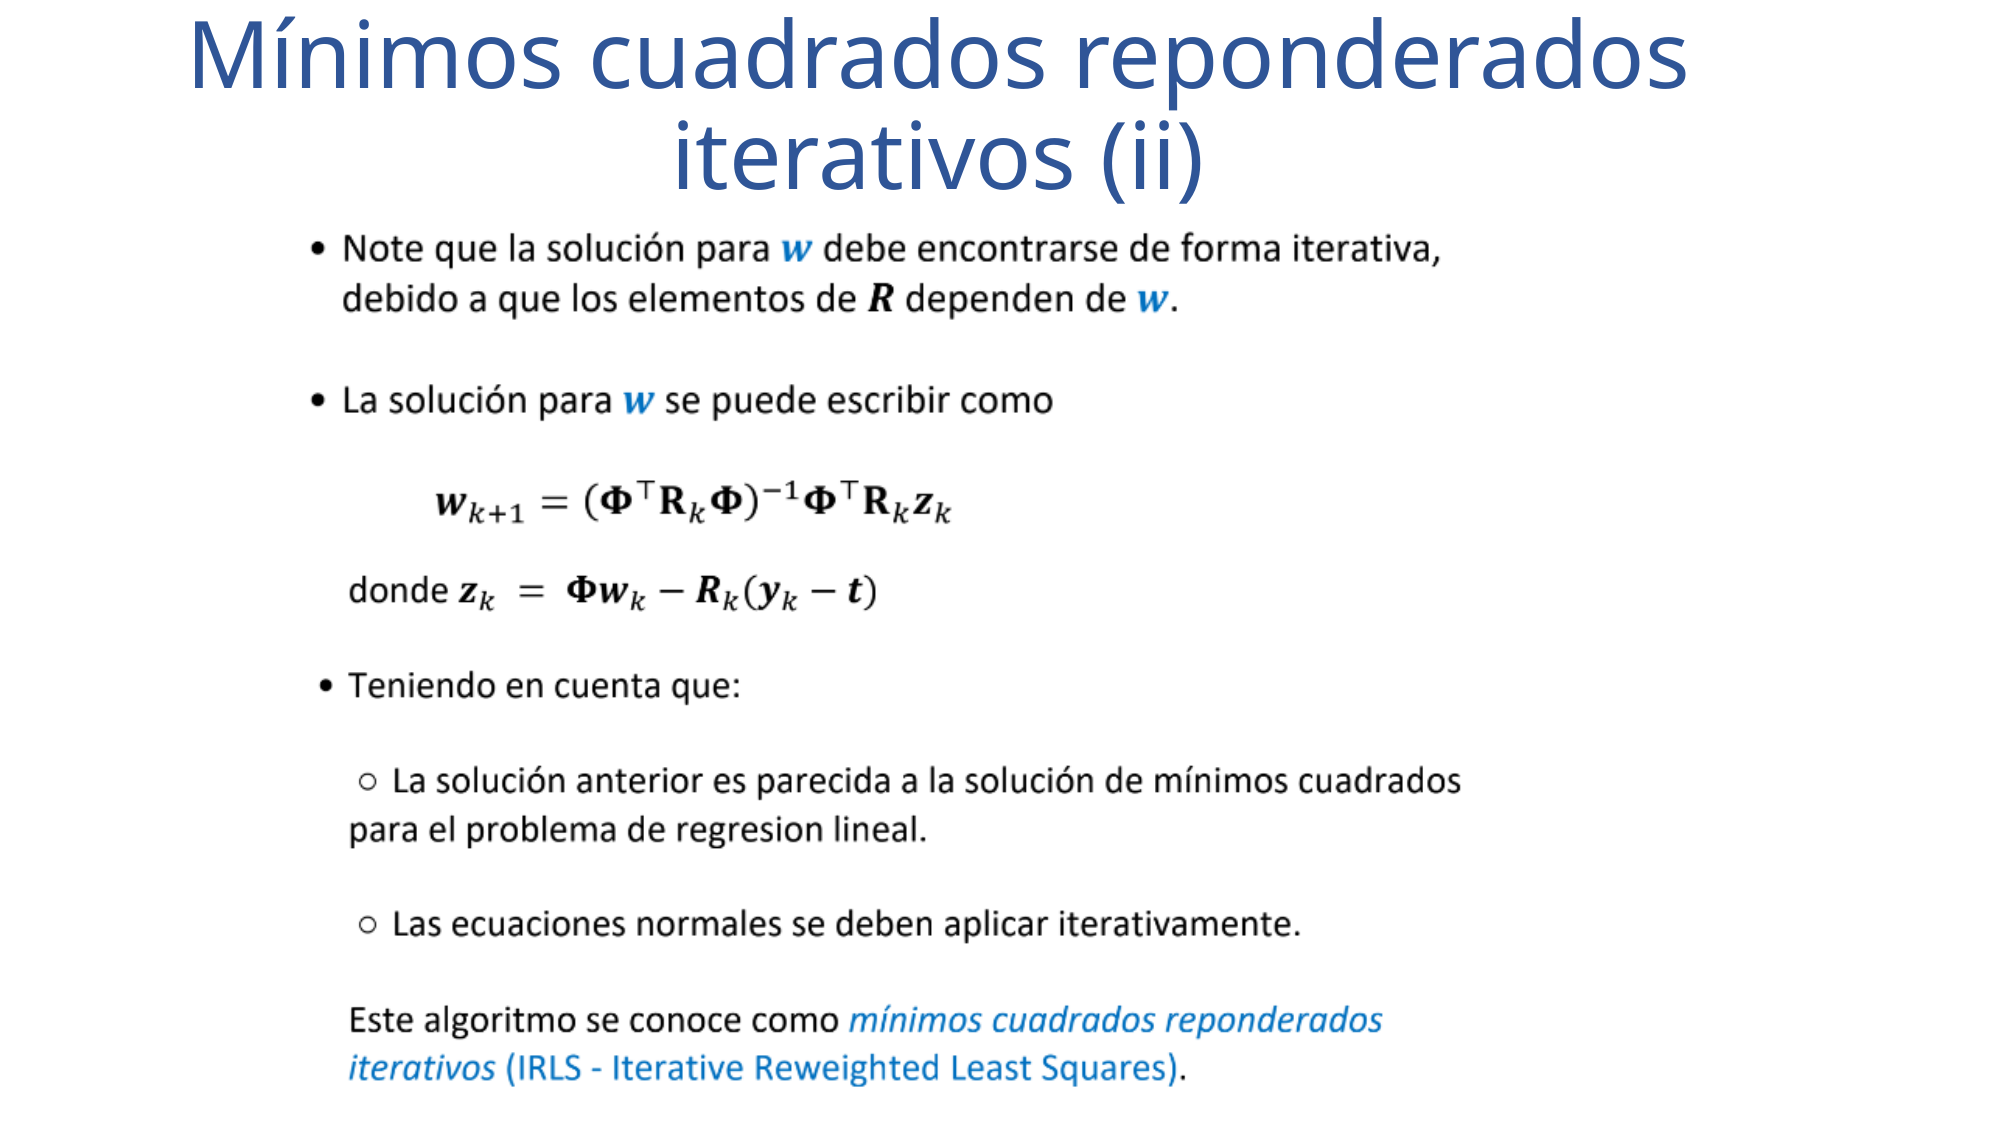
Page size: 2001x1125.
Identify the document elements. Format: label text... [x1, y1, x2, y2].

picture [291, 217, 1467, 1104]
title Mínimos cuadrados reponderados iterativos (ii) [75, 0, 1801, 218]
